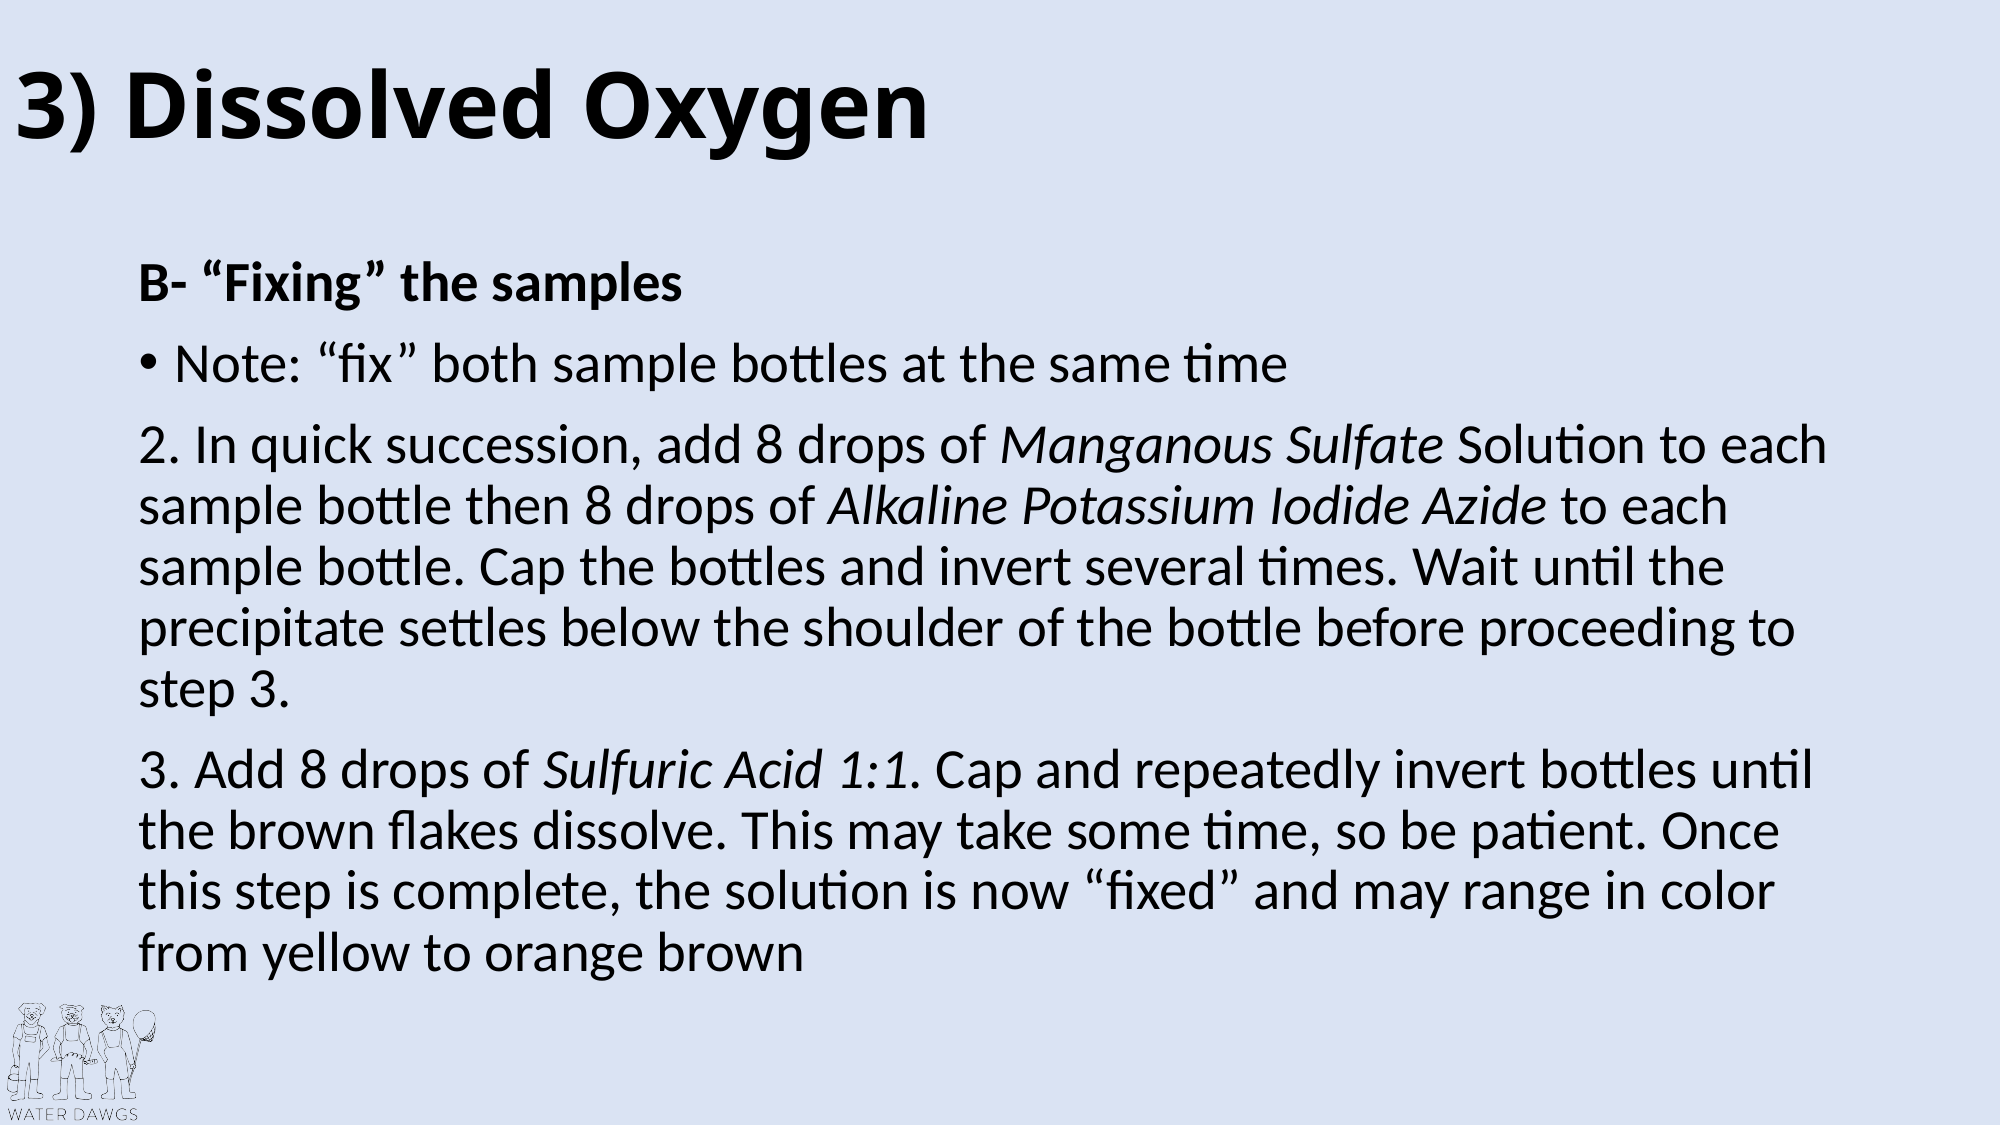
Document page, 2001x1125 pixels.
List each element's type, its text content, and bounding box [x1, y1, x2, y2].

list B- “Fixing” the samples Note: “fix” both sample bottles at the same time 2. In quick succession, add 8 drops of Manganous Sulfate Solution to each sample bottle then 8 drops of Alkaline Potassium Iodide Azide to each sample bottle. Cap the bottles and invert several times. Wait until the precipitate settles below the shoulder of the bottle before proceeding to step 3. 3. Add 8 drops of Sulfuric Acid 1:1. Cap and repeatedly invert bottles until the brown flakes dissolve. This may take some time, so be patient. Once this step is complete, the solution is now “fixed” and may range in color from yellow to orange brown [123, 156, 1849, 998]
picture [0, 967, 172, 1125]
title 3) Dissolved Oxygen [0, 0, 1725, 218]
